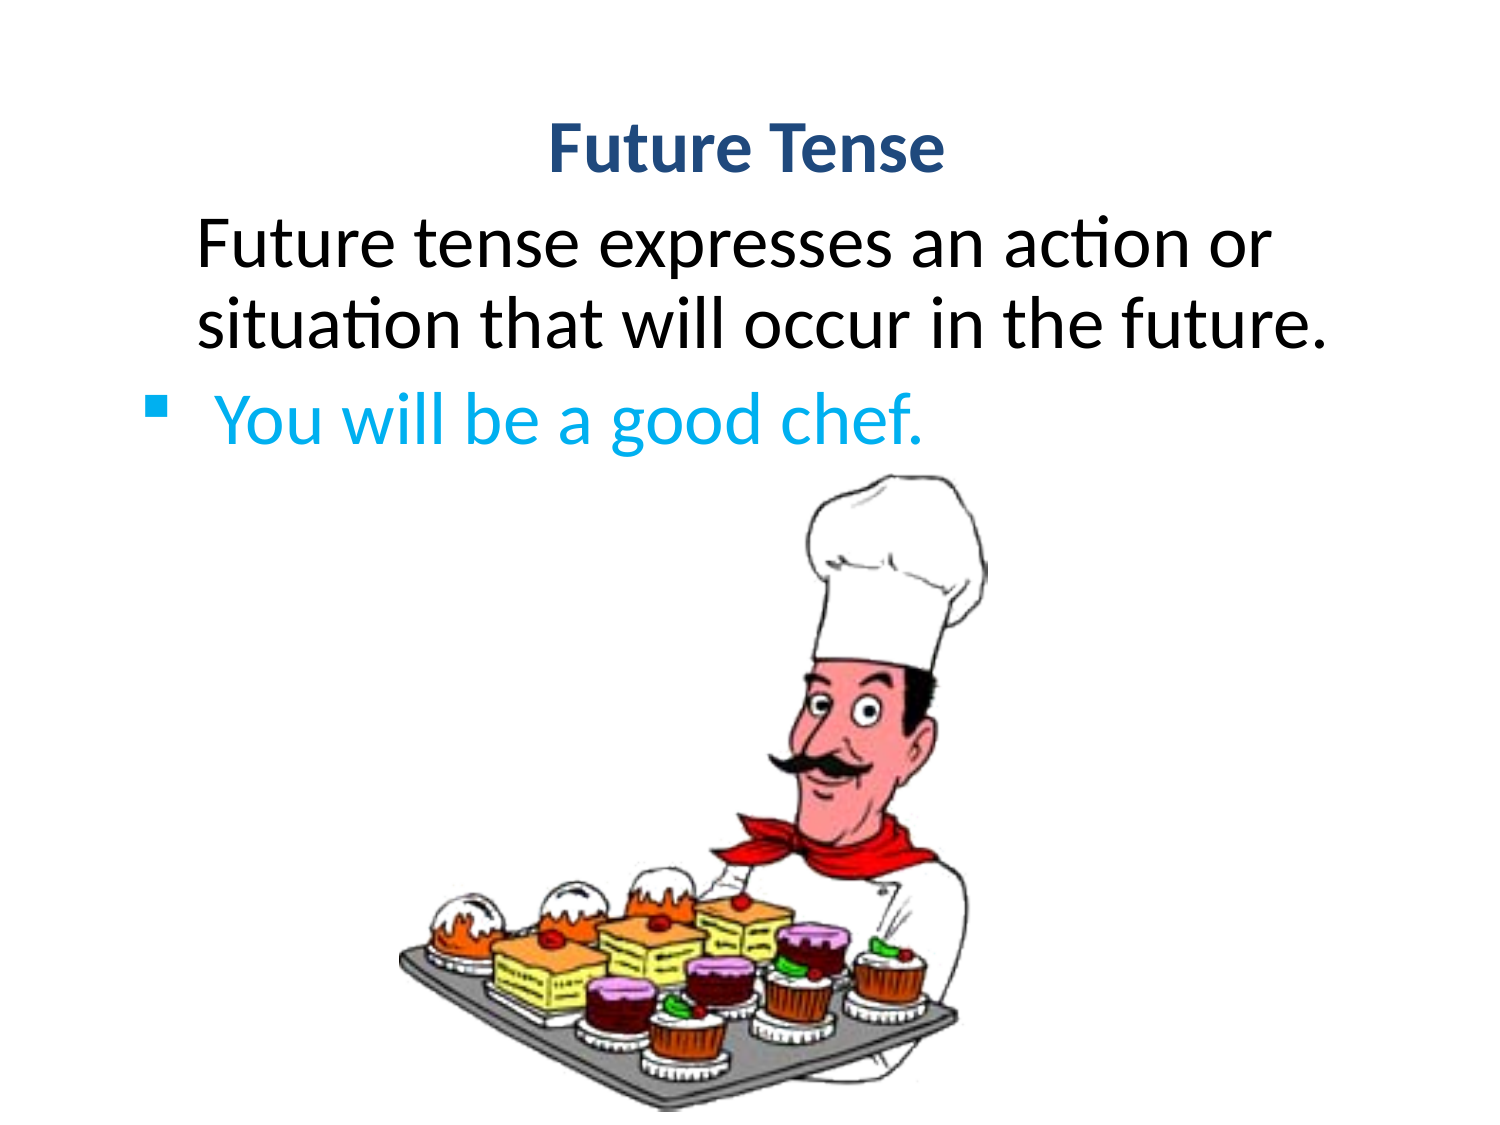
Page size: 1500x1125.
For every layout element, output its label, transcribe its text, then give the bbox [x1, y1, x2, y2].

picture [399, 472, 988, 1112]
text_box Future Tense Future tense expresses an action or situation that will occur in the future. You will be a good chef. [124, 99, 1388, 469]
